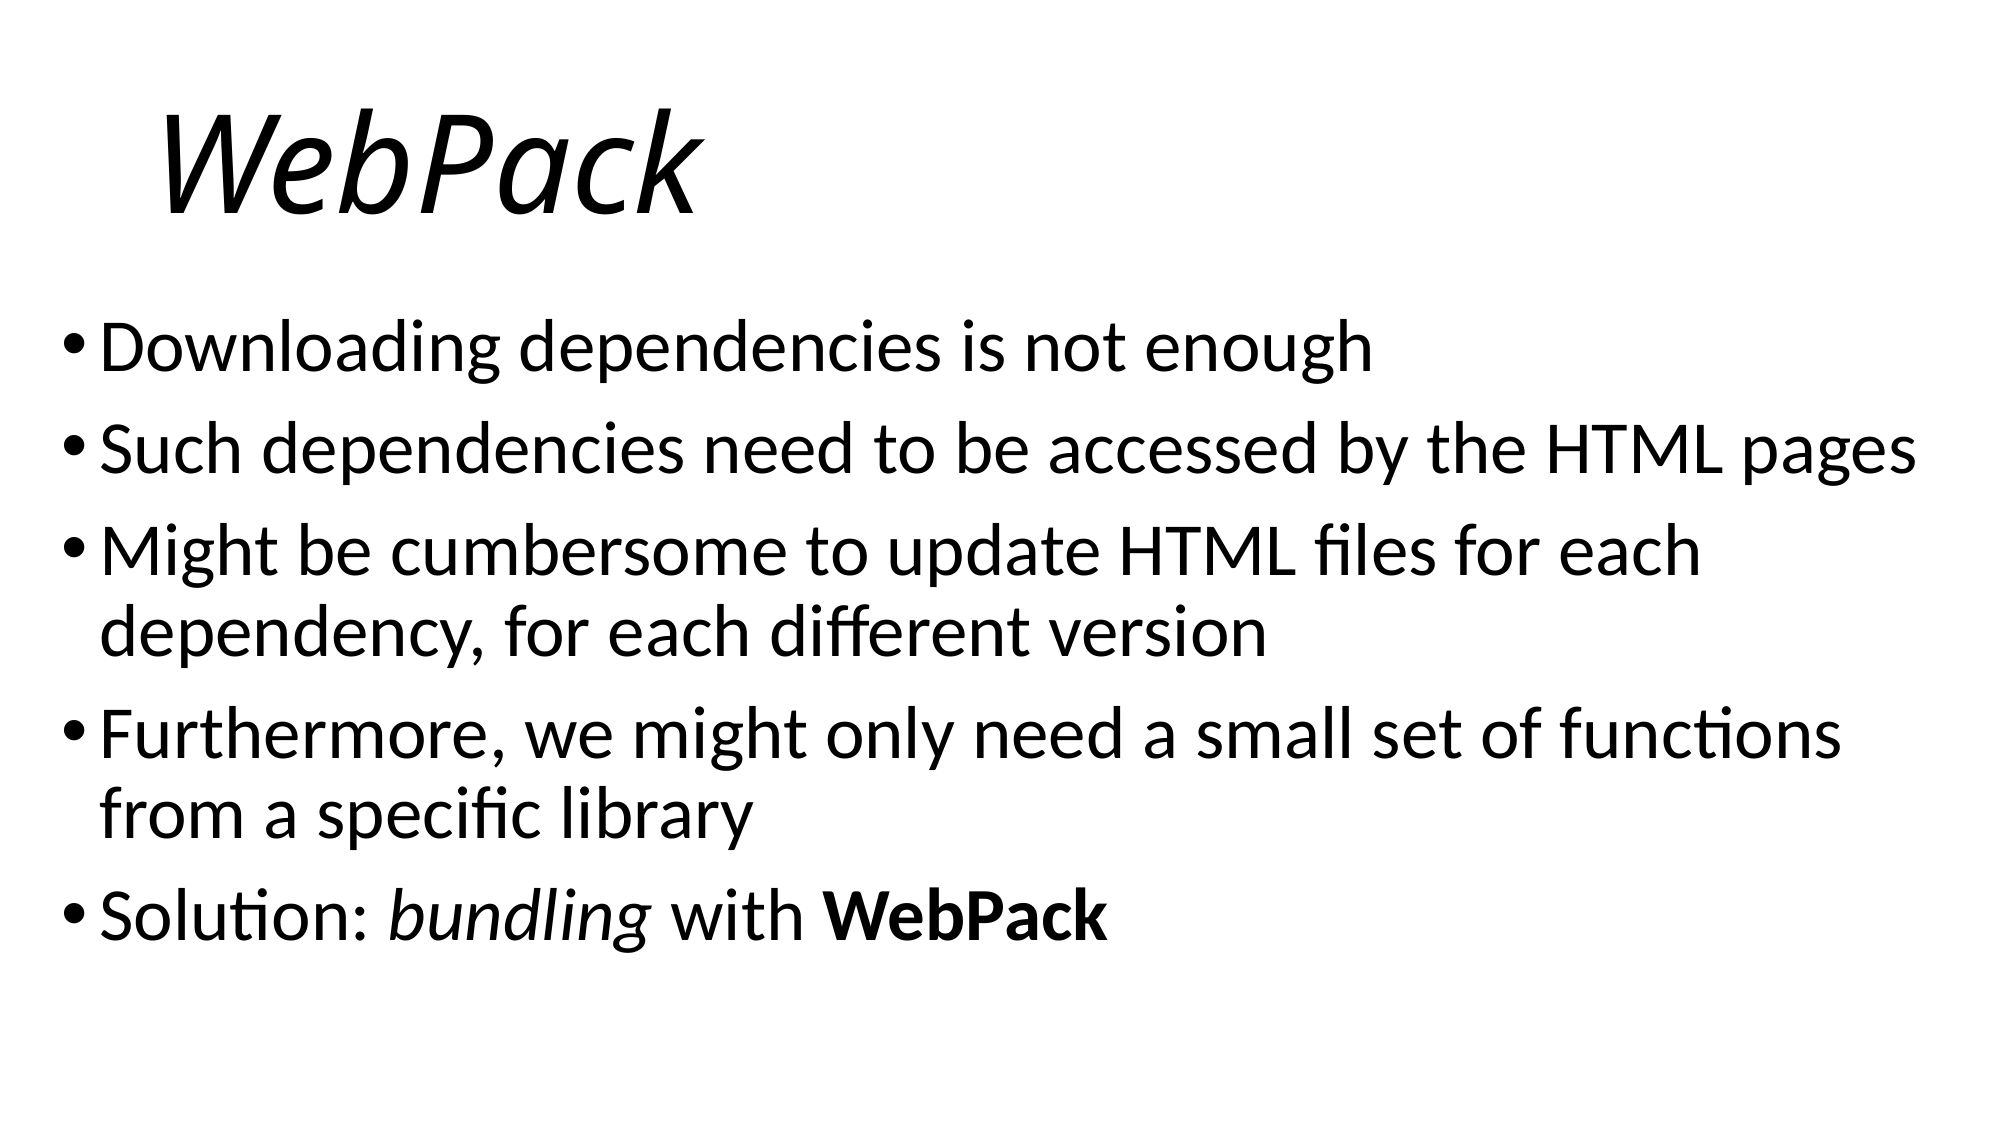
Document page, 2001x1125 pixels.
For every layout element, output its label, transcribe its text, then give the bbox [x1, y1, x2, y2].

title WebPack [137, 59, 1863, 278]
list Downloading dependencies is not enough Such dependencies need to be accessed by the HTML pages Might be cumbersome to update HTML files for each dependency, for each different version Furthermore, we might only need a small set of functions from a specific library Solution: bundling with WebPack [46, 299, 1949, 1071]
